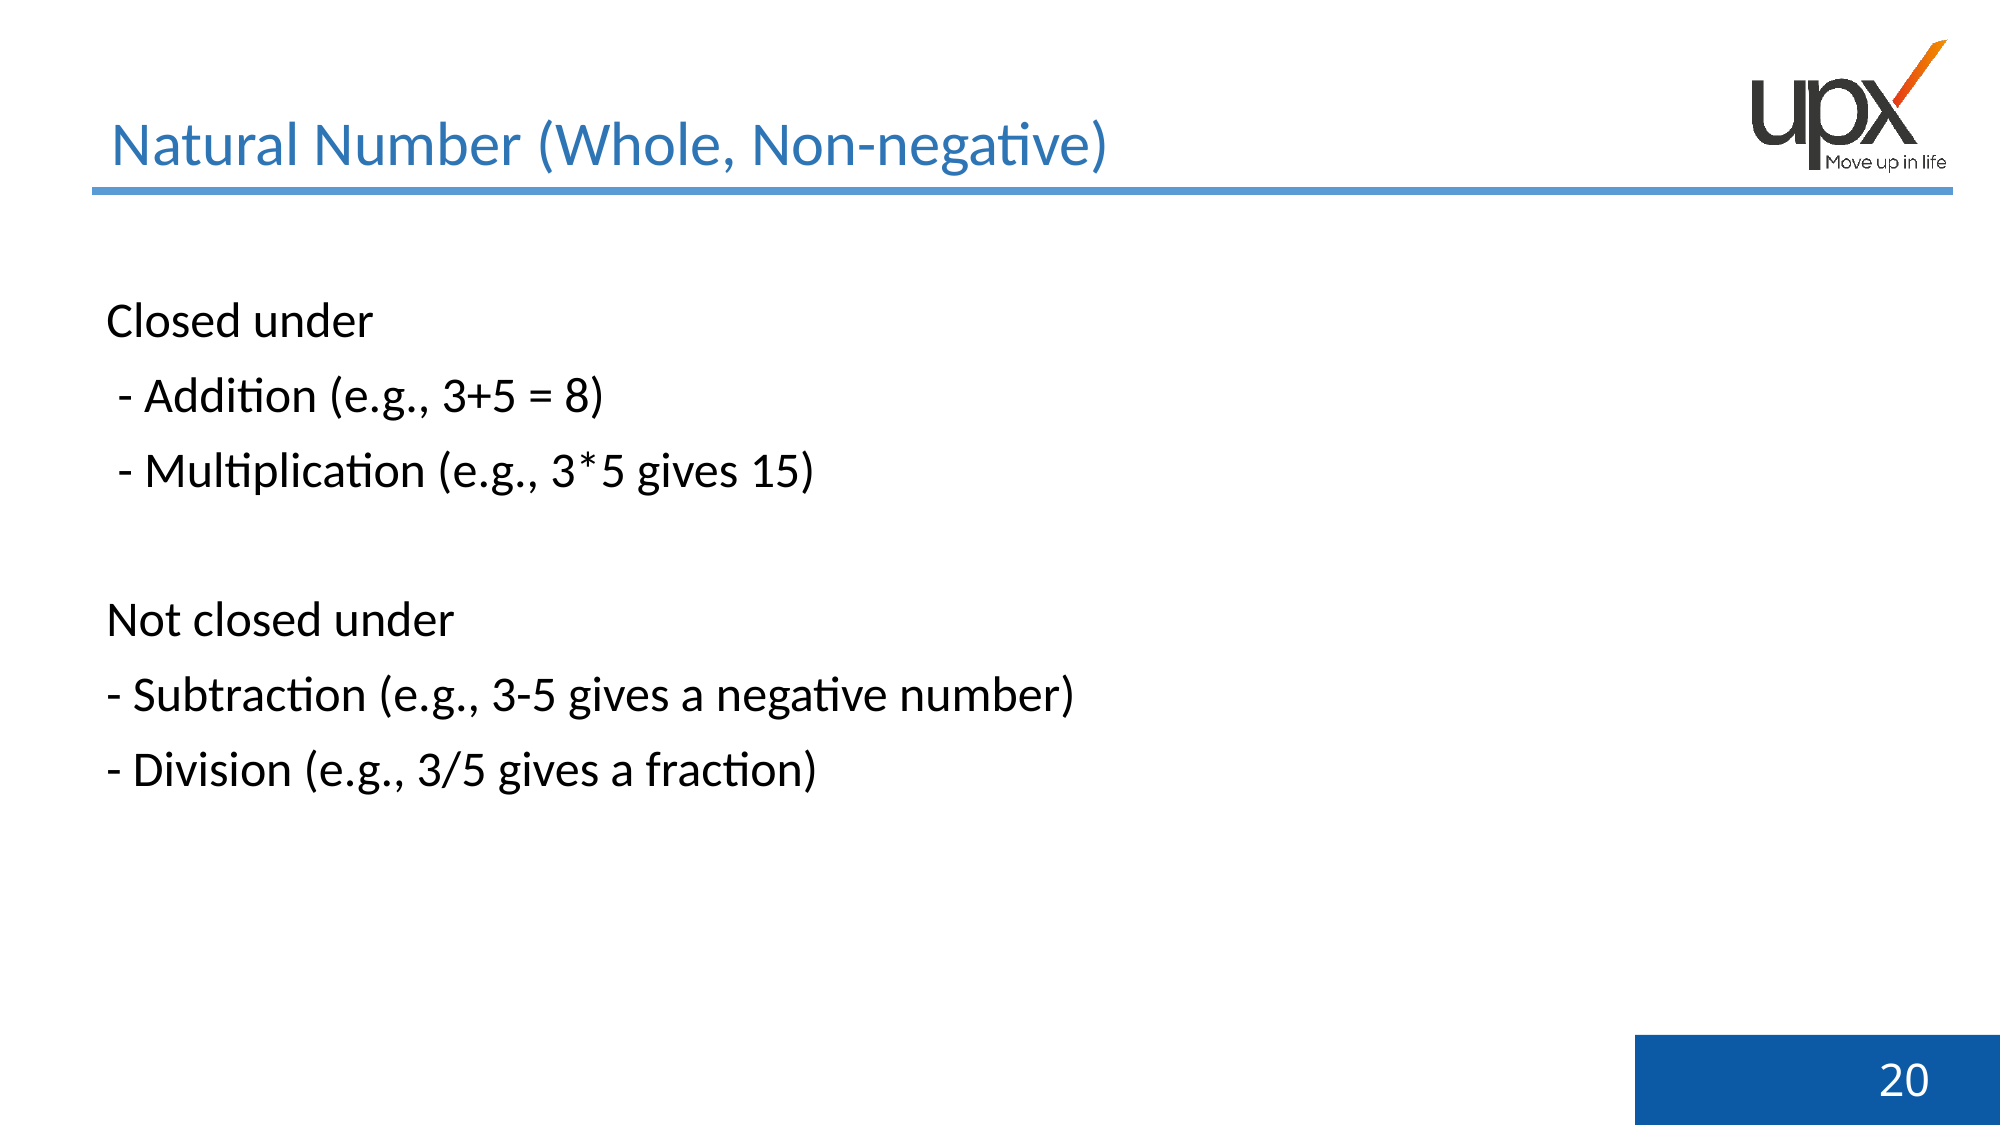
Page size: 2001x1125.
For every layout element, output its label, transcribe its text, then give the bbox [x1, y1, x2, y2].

text_box Natural Number (Whole, Non-negative) [97, 95, 1126, 185]
text_box Closed under - Addition (e.g., 3+5 = 8) - Multiplication (e.g., 3*5 gives 15) Not closed under - Subtraction (e.g., 3-5 gives a negative number) - Division (e.g., 3/5 gives a fraction) [91, 286, 1817, 1001]
text_box 20 [1863, 1043, 1945, 1113]
text_box [90, 185, 1699, 197]
text_box [1635, 1034, 2000, 1125]
picture [1699, 0, 2000, 213]
